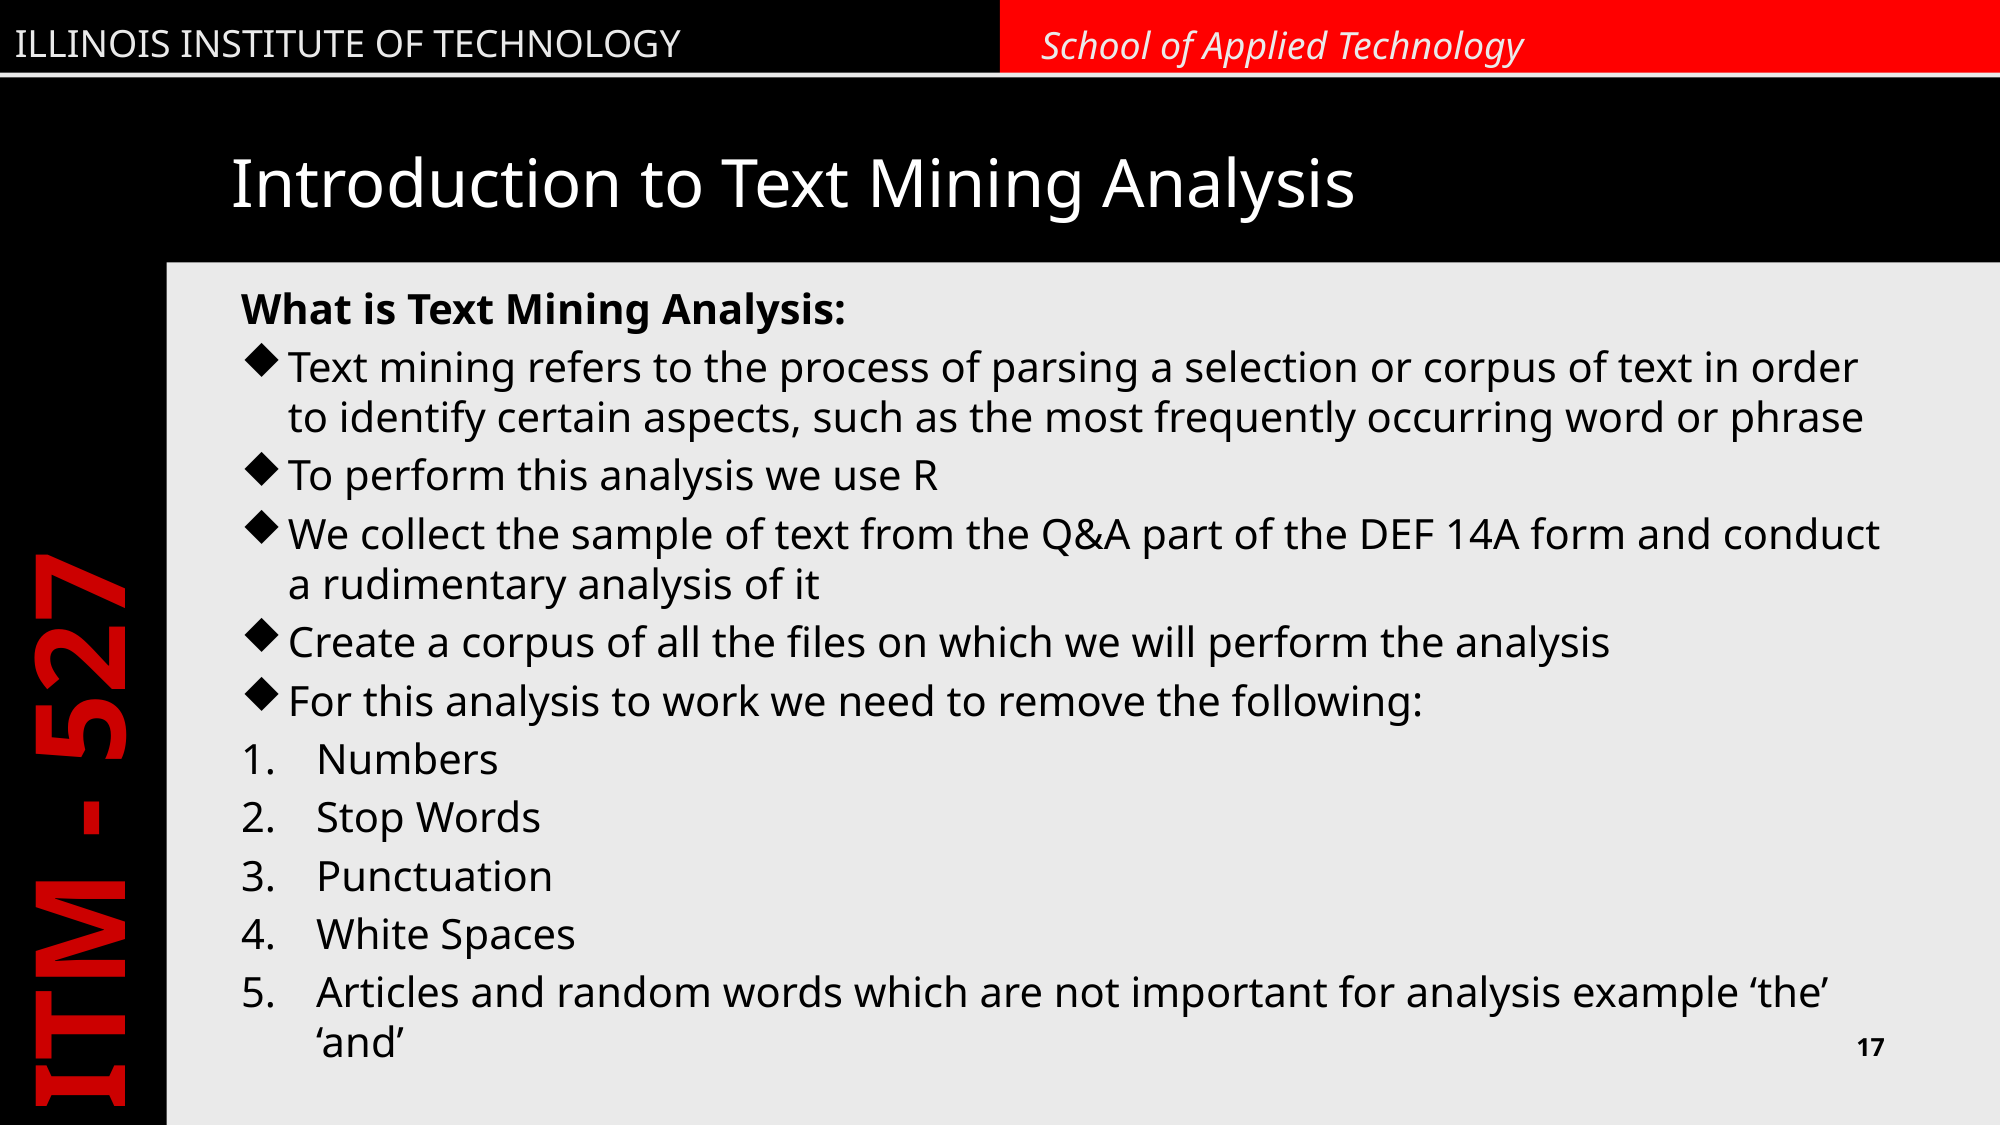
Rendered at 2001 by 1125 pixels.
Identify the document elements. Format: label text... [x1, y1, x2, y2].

list What is Text Mining Analysis: Text mining refers to the process of parsing a selection or corpus of text in order to identify certain aspects, such as the most frequently occurring word or phrase To perform this analysis we use R We collect the sample of text from the Q&A part of the DEF 14A form and conduct a rudimentary analysis of it Create a corpus of all the files on which we will perform the analysis For this analysis to work we need to remove the following: Numbers Stop Words Punctuation White Spaces Articles and random words which are not important for analysis example ‘the’ ‘and’ [216, 274, 1901, 1006]
title Introduction to Text Mining Analysis [216, 87, 1901, 274]
slide_number 17 [1433, 1024, 1901, 1103]
